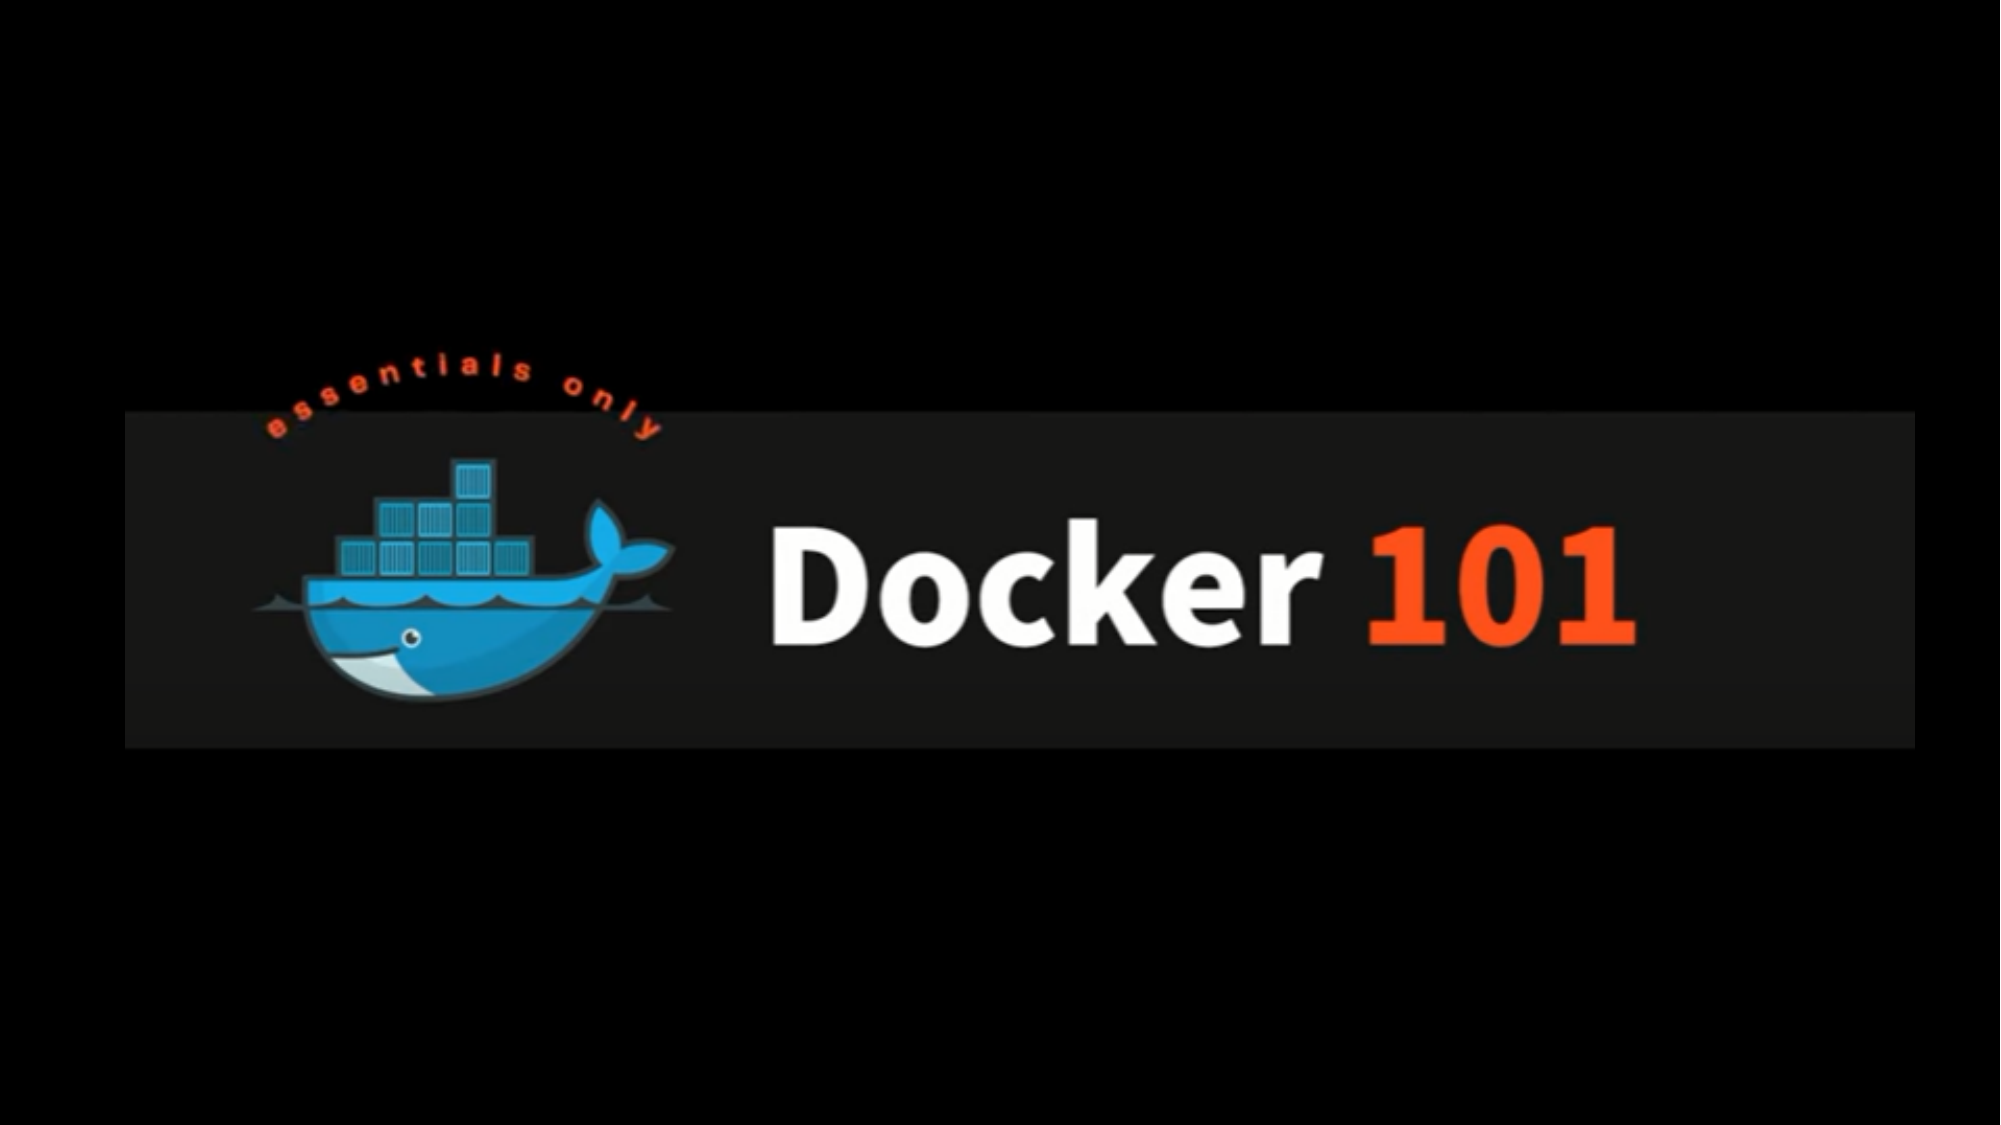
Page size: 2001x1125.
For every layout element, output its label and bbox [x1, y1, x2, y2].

picture [125, 211, 1915, 914]
